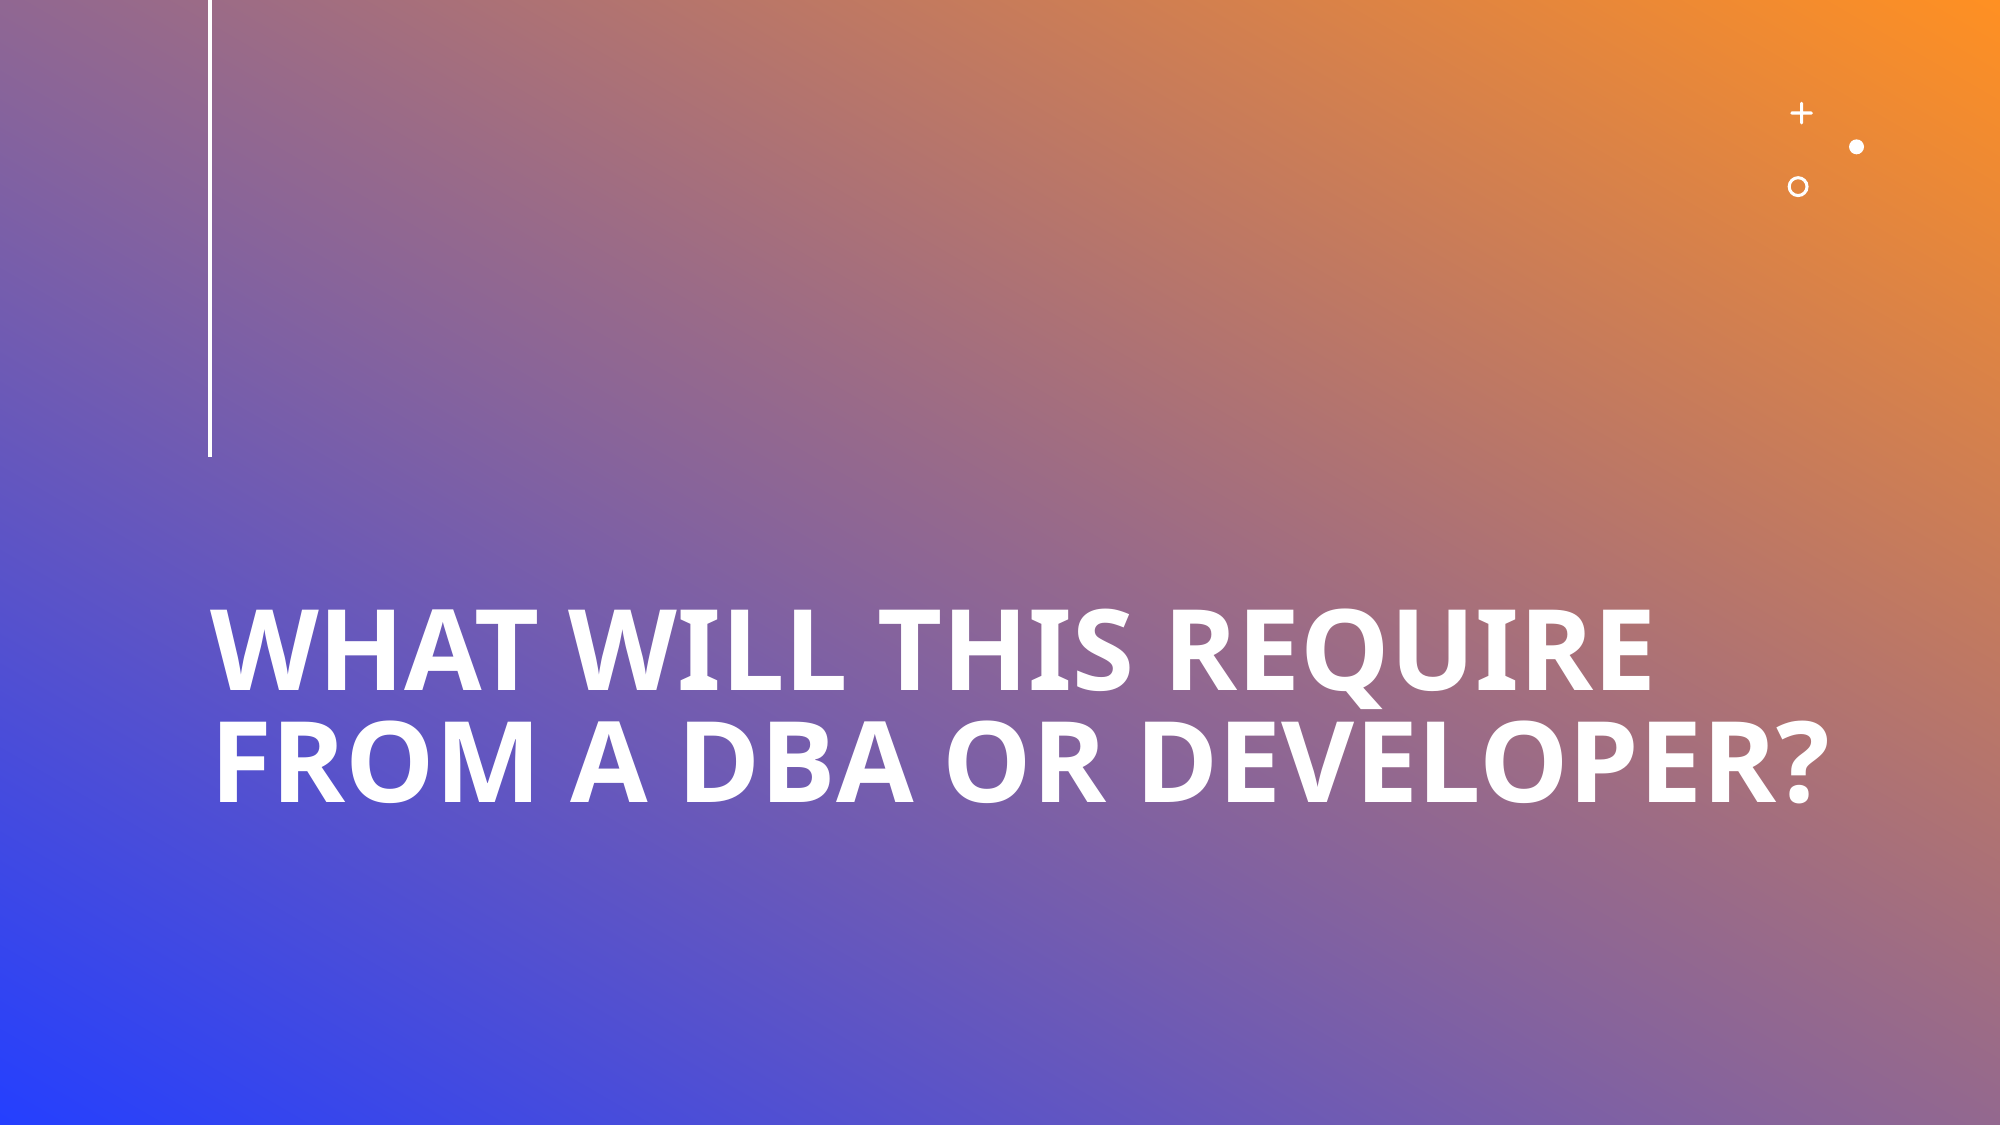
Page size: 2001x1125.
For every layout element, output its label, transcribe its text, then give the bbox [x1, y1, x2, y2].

title What will this require from a DBA or Developer? [210, 554, 1900, 859]
